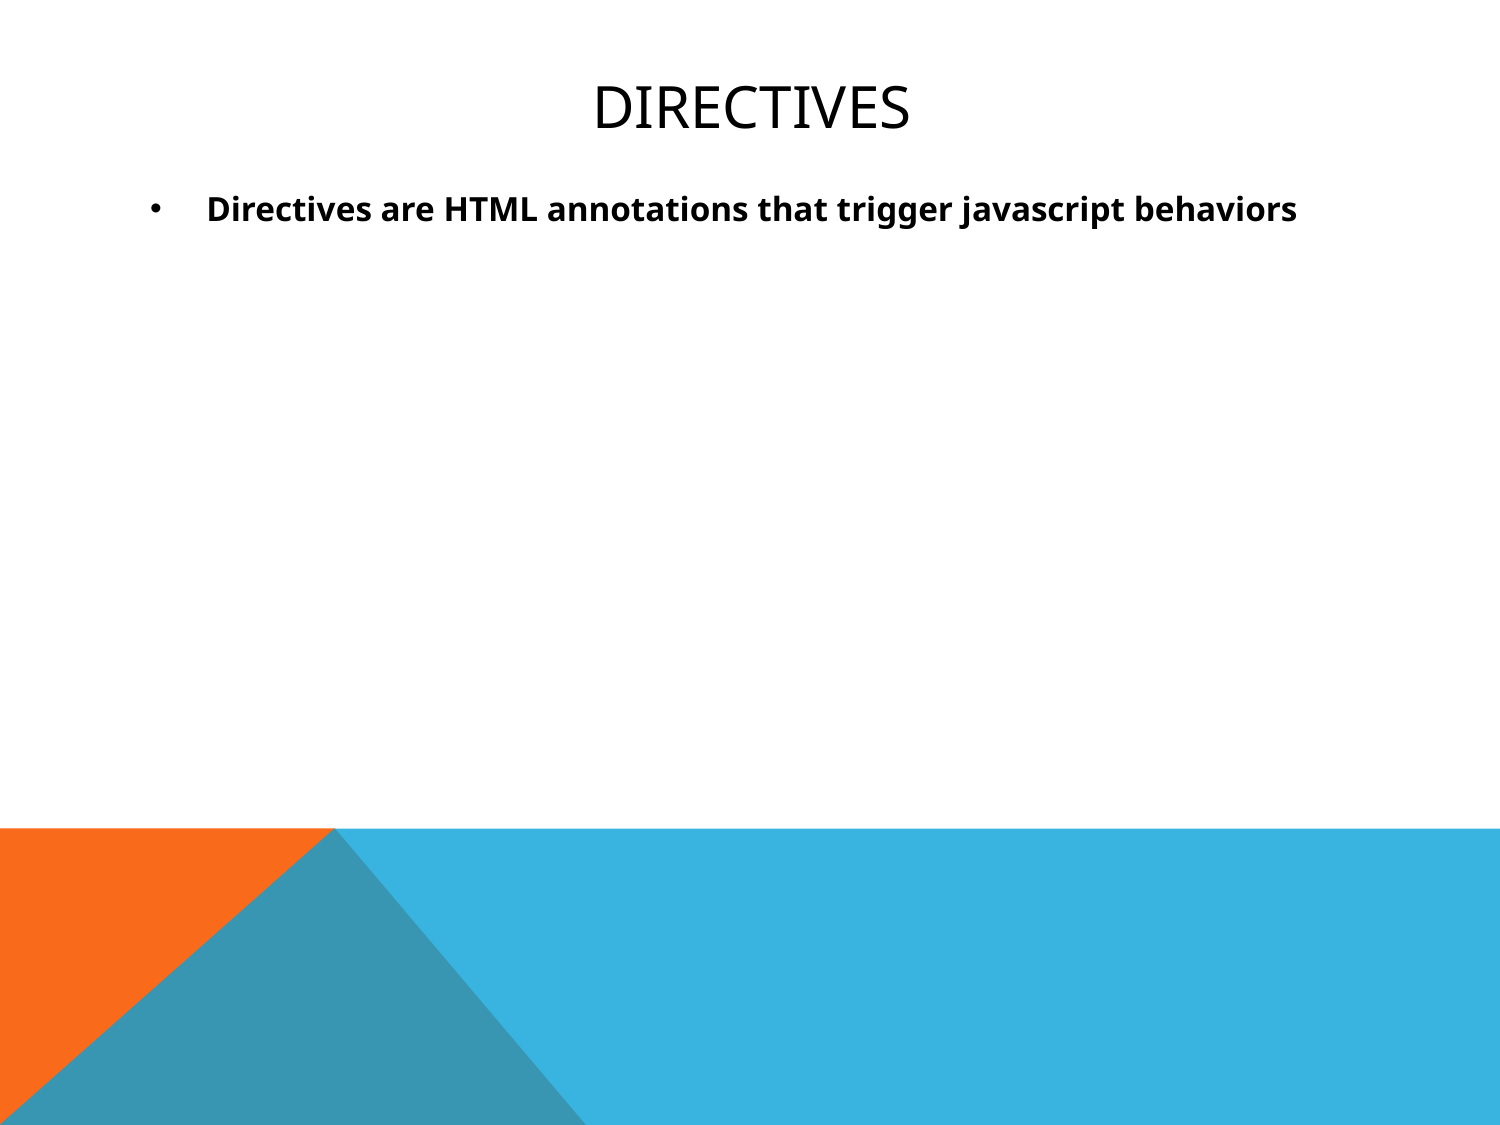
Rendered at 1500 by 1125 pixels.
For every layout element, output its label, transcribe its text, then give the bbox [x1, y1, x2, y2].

list Directives are HTML annotations that trigger javascript behaviors [135, 180, 1369, 768]
title Directives [135, 60, 1369, 150]
